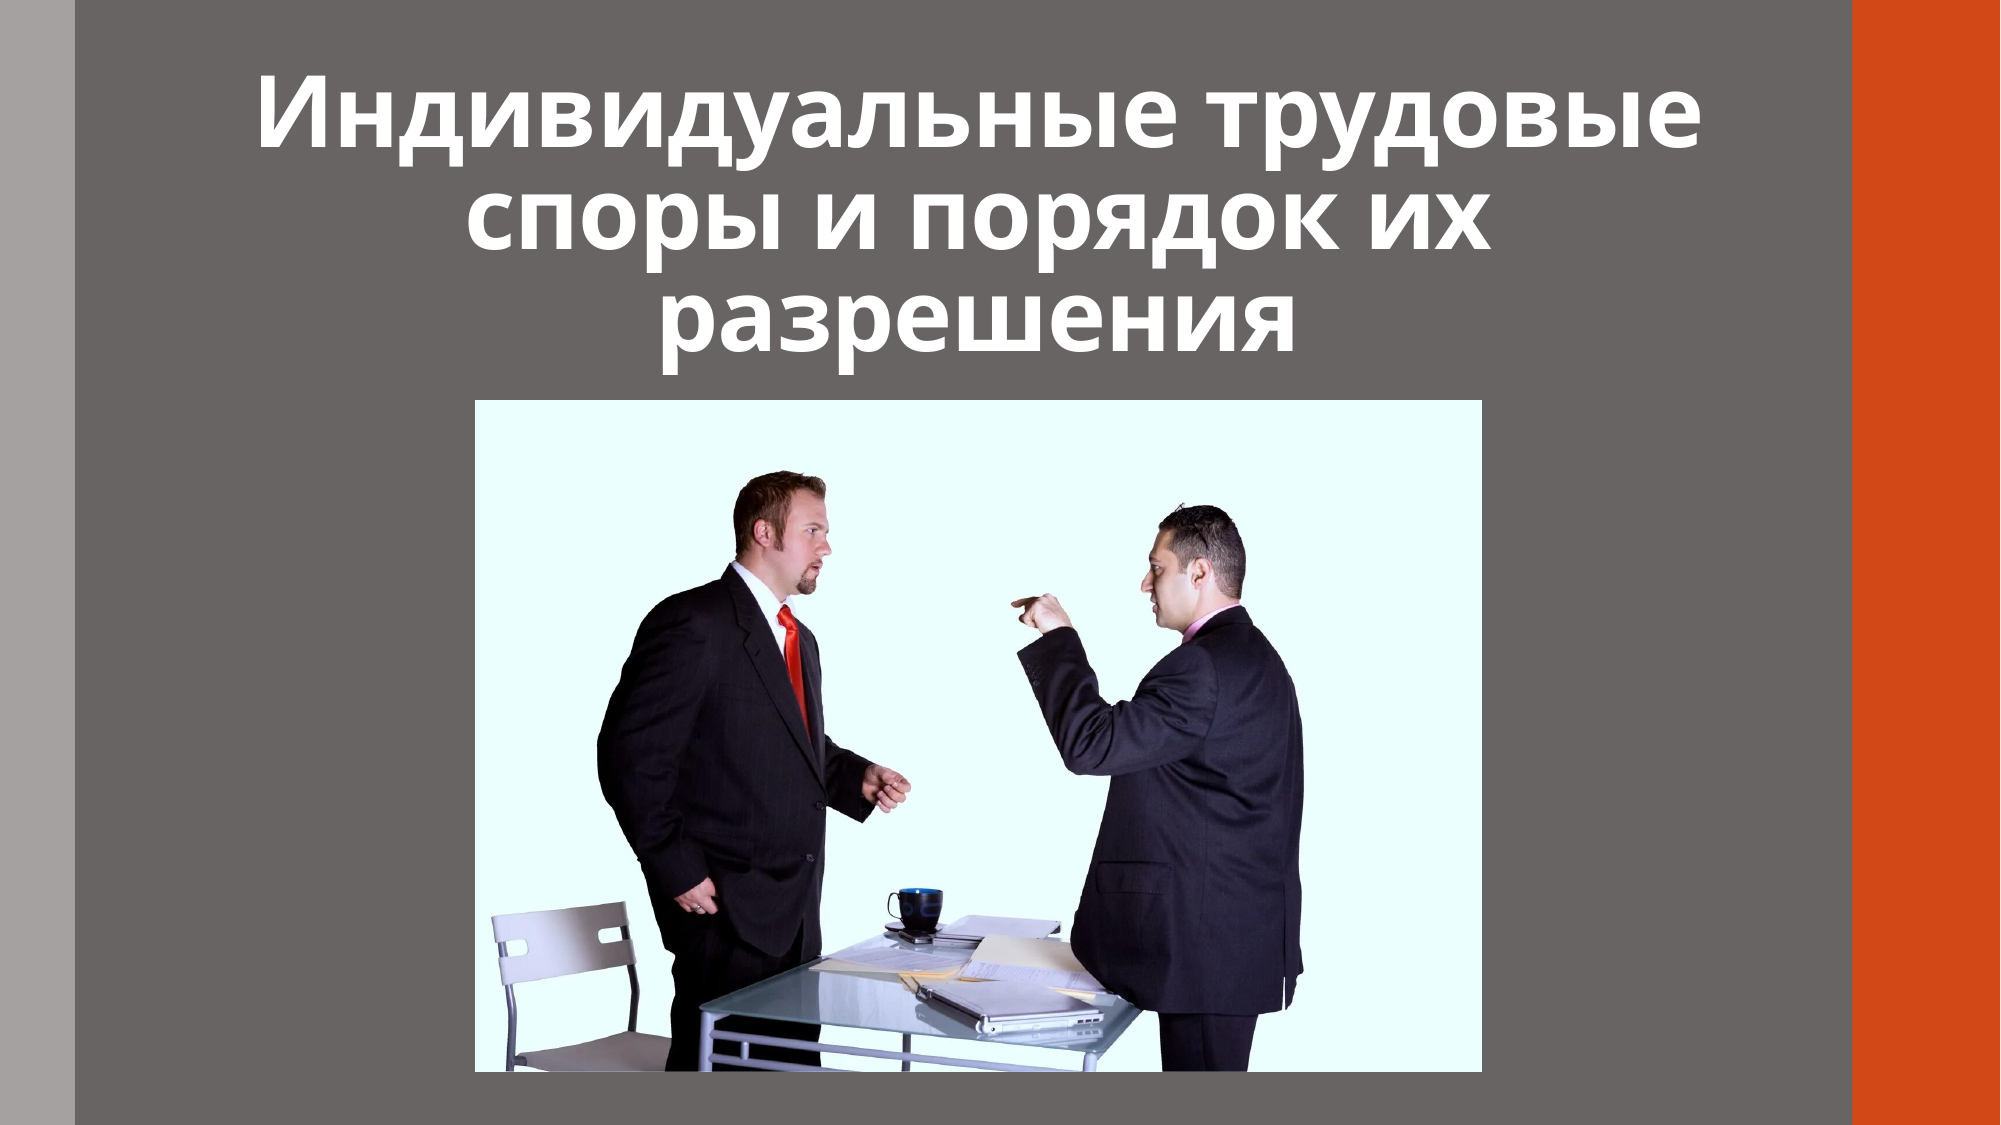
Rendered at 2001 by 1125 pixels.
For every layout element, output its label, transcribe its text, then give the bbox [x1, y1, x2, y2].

picture [474, 400, 1482, 1072]
title Индивидуальные трудовые споры и порядок их разрешения [205, 57, 1751, 380]
